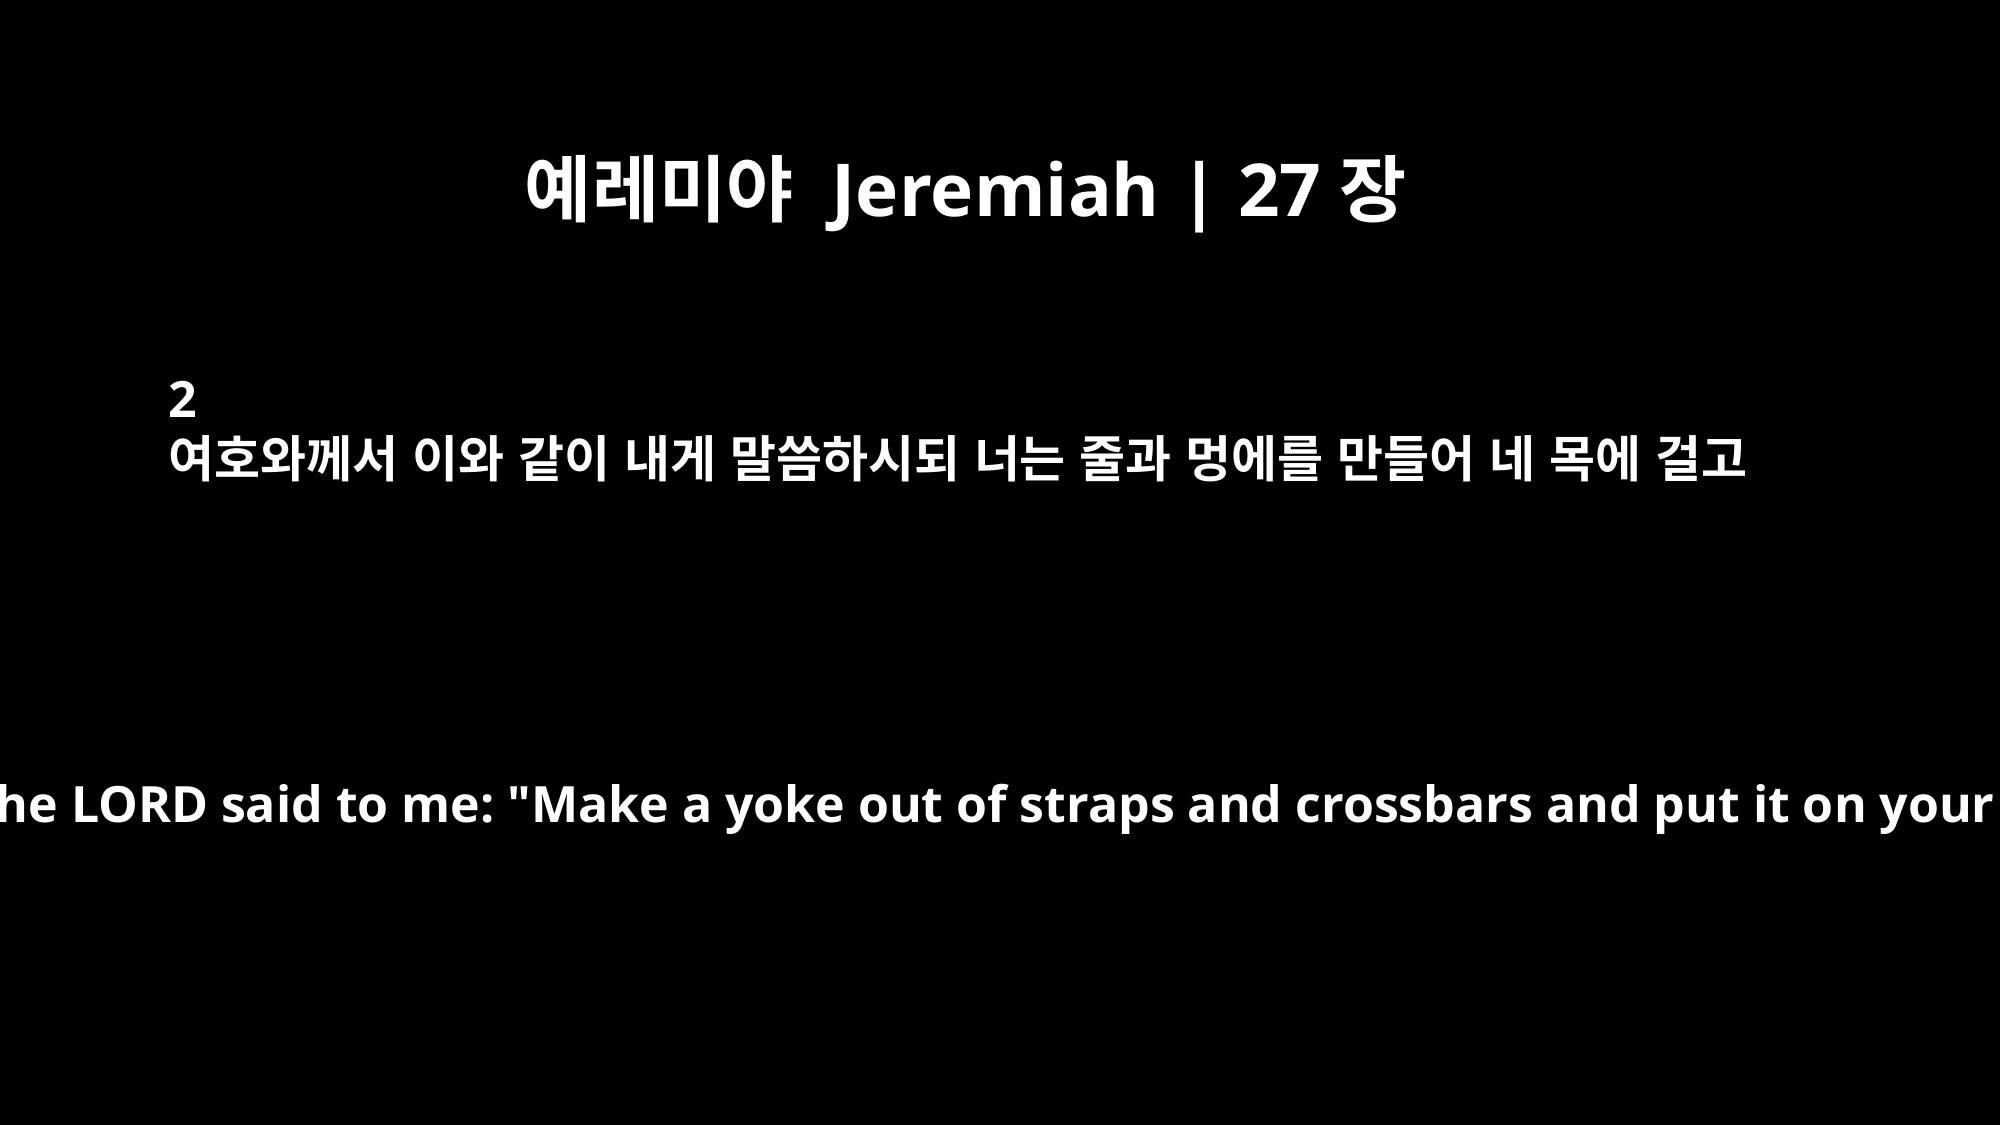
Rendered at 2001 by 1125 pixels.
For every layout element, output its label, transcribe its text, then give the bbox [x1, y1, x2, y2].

text_box 예레미야 Jeremiah | 27장 [510, 136, 1422, 239]
text_box This is what the LORD said to me: "Make a yoke out of straps and crossbars and put it on your neck. [0, 764, 2000, 840]
text_box 2 여호와께서 이와 같이 내게 말씀하시되 너는 줄과 멍에를 만들어 네 목에 걸고 [153, 359, 1764, 495]
